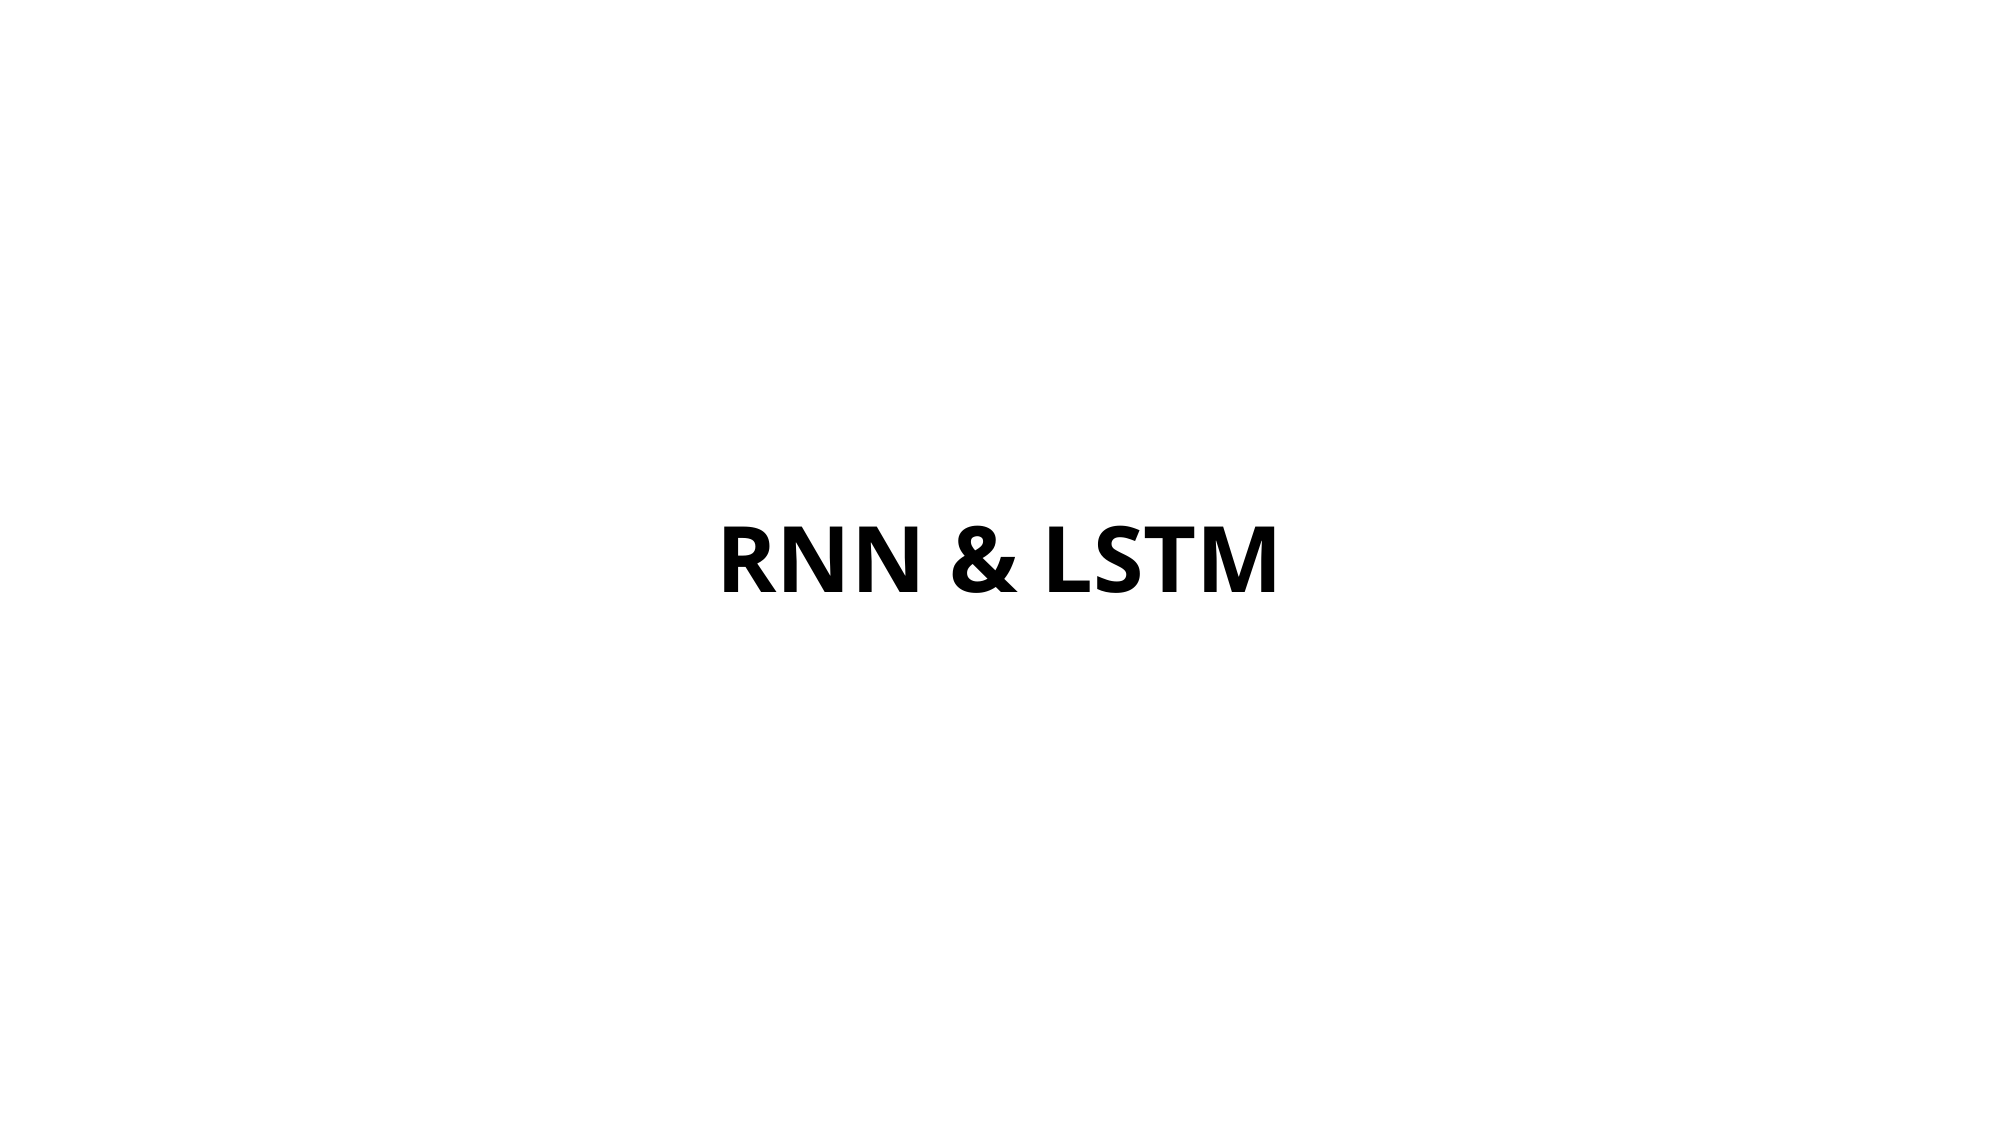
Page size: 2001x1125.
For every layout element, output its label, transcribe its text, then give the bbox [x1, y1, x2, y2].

title RNN & LSTM [137, 453, 1863, 672]
